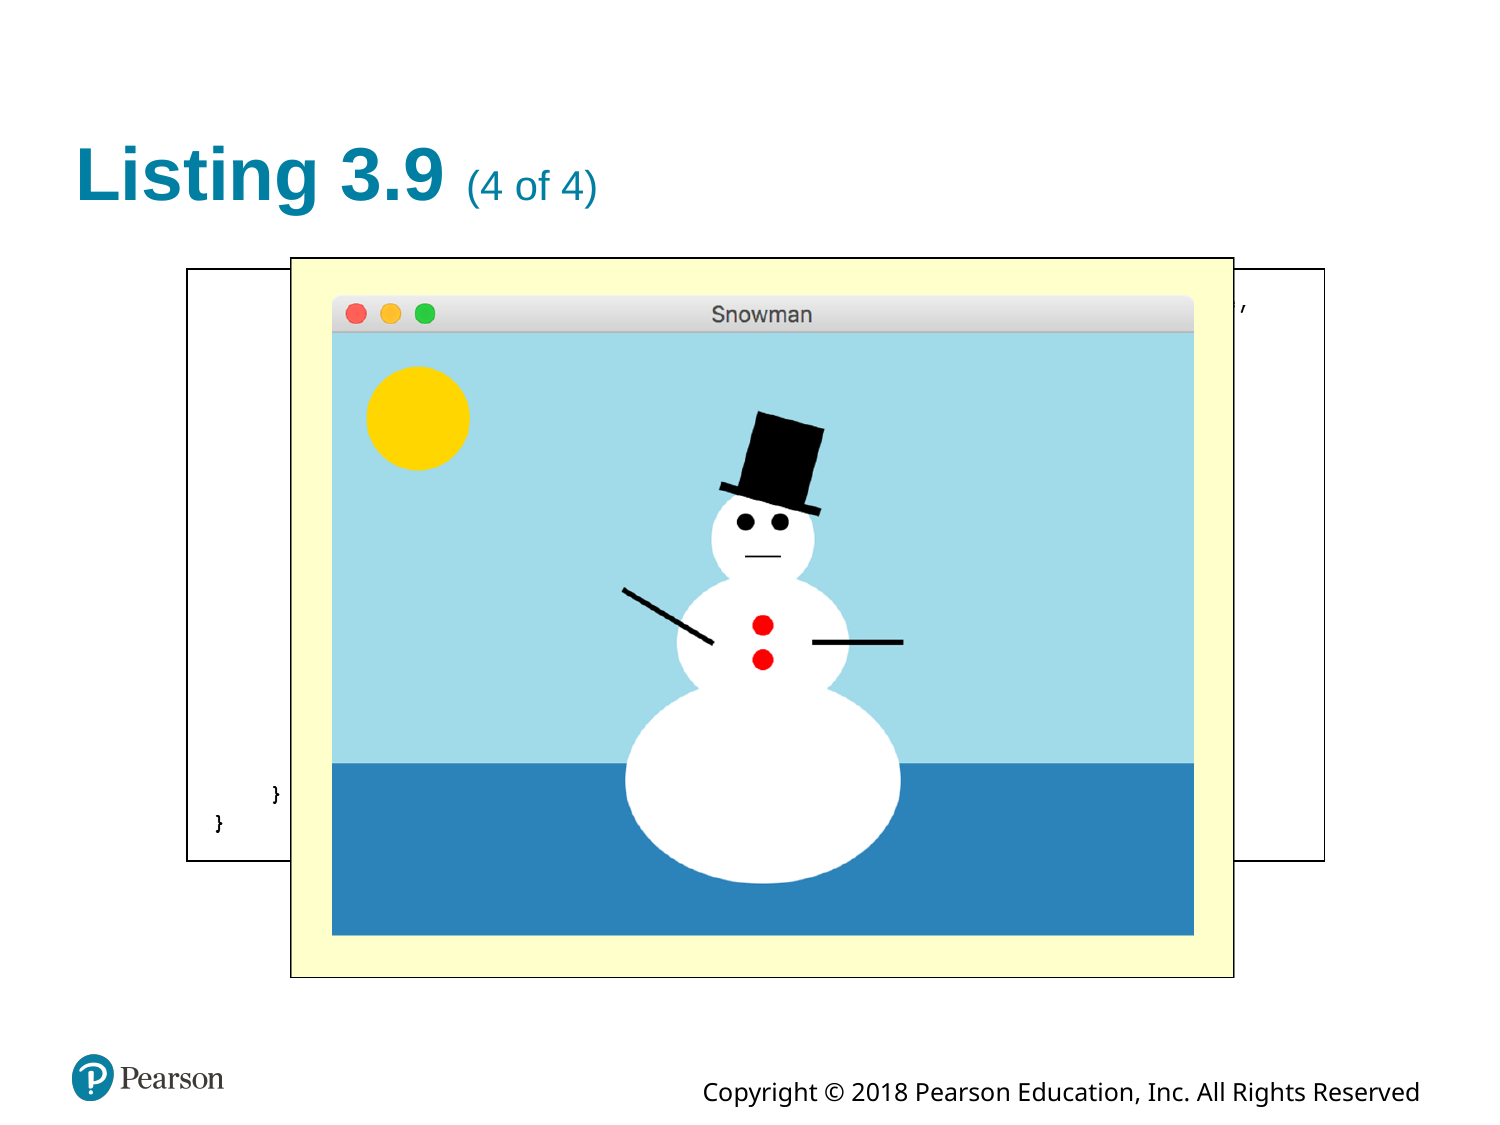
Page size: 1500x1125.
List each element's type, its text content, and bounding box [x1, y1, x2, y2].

title Listing 3.9 (4 of 4) [75, 35, 1425, 216]
picture [98, 1054, 224, 1101]
picture [72, 1087, 83, 1101]
picture [186, 256, 1325, 979]
picture [72, 1054, 88, 1070]
picture [80, 1063, 106, 1088]
